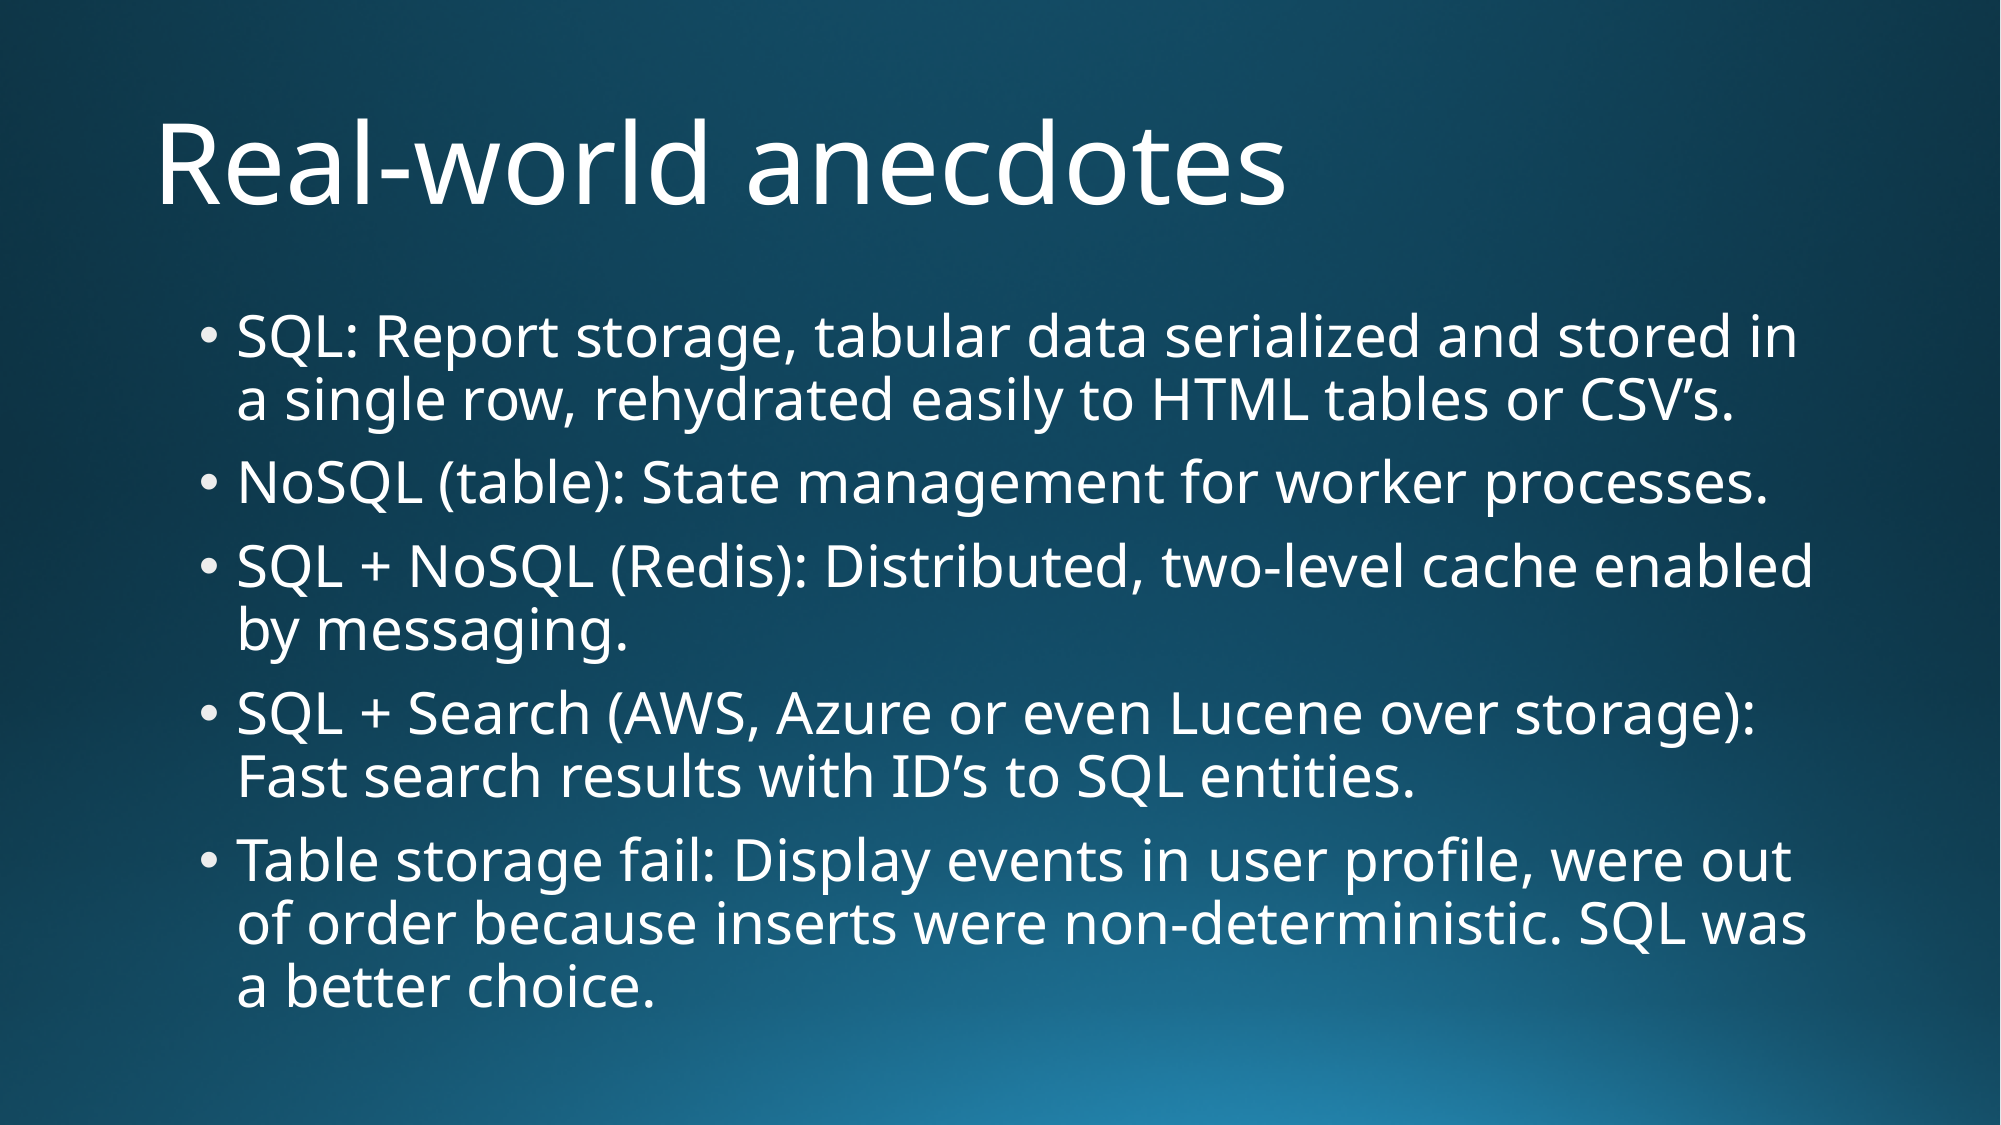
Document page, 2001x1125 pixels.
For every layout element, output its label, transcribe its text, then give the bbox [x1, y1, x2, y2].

list SQL: Report storage, tabular data serialized and stored in a single row, rehydrated easily to HTML tables or CSV’s. NoSQL (table): State management for worker processes. SQL + NoSQL (Redis): Distributed, two-level cache enabled by messaging. SQL + Search (AWS, Azure or even Lucene over storage): Fast search results with ID’s to SQL entities. Table storage fail: Display events in user profile, were out of order because inserts were non-deterministic. SQL was a better choice. [183, 299, 1863, 1014]
title Real-world anecdotes [137, 59, 1863, 278]
picture [0, 0, 2001, 1125]
